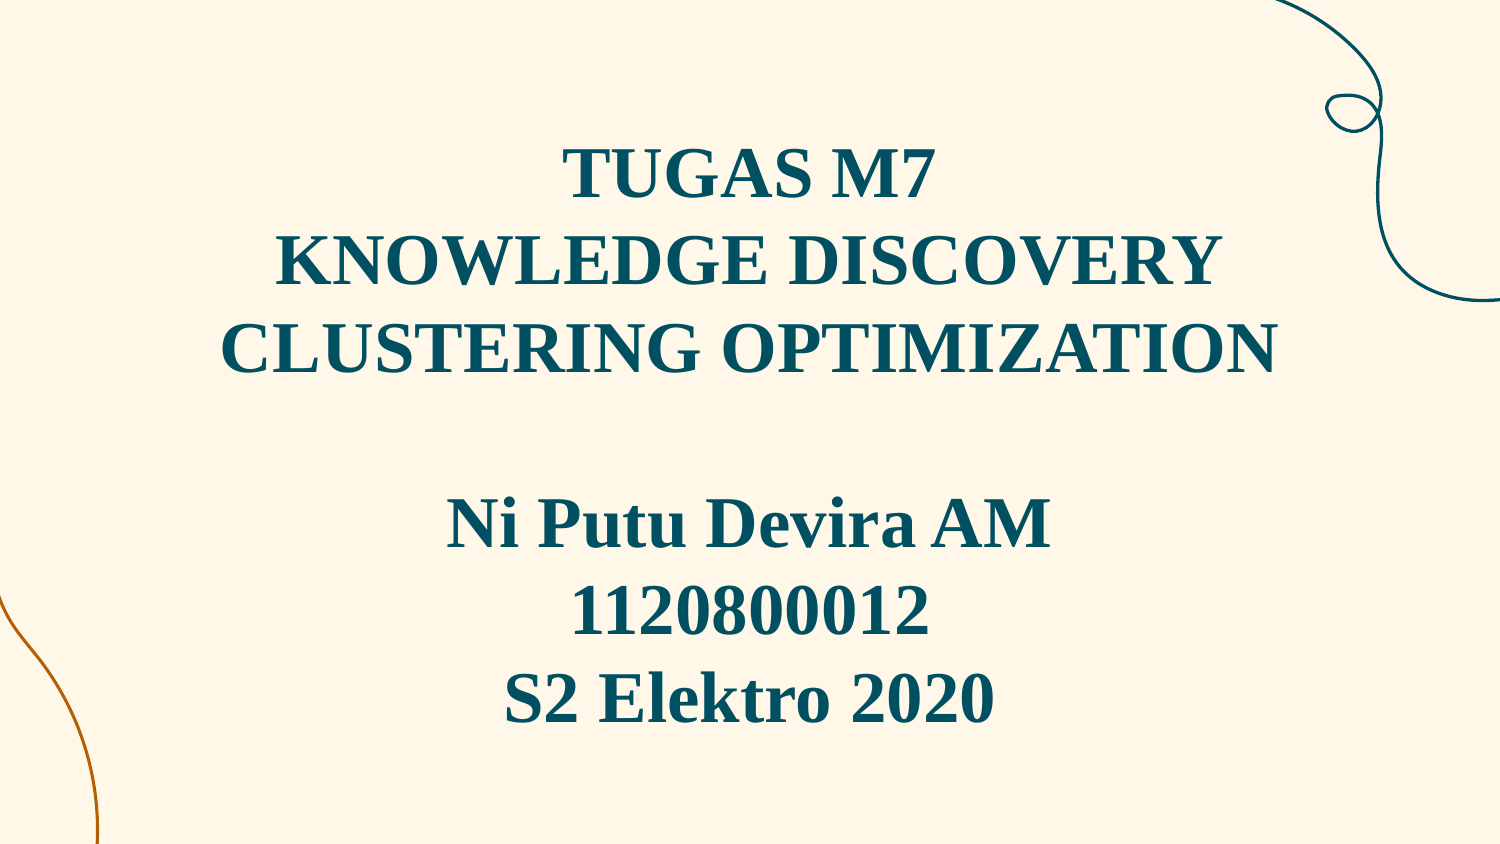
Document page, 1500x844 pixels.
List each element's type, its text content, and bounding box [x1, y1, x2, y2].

title TUGAS M7 KNOWLEDGE DISCOVERY CLUSTERING OPTIMIZATION Ni Putu Devira AM 1120800012 S2 Elektro 2020 [117, 21, 1383, 106]
